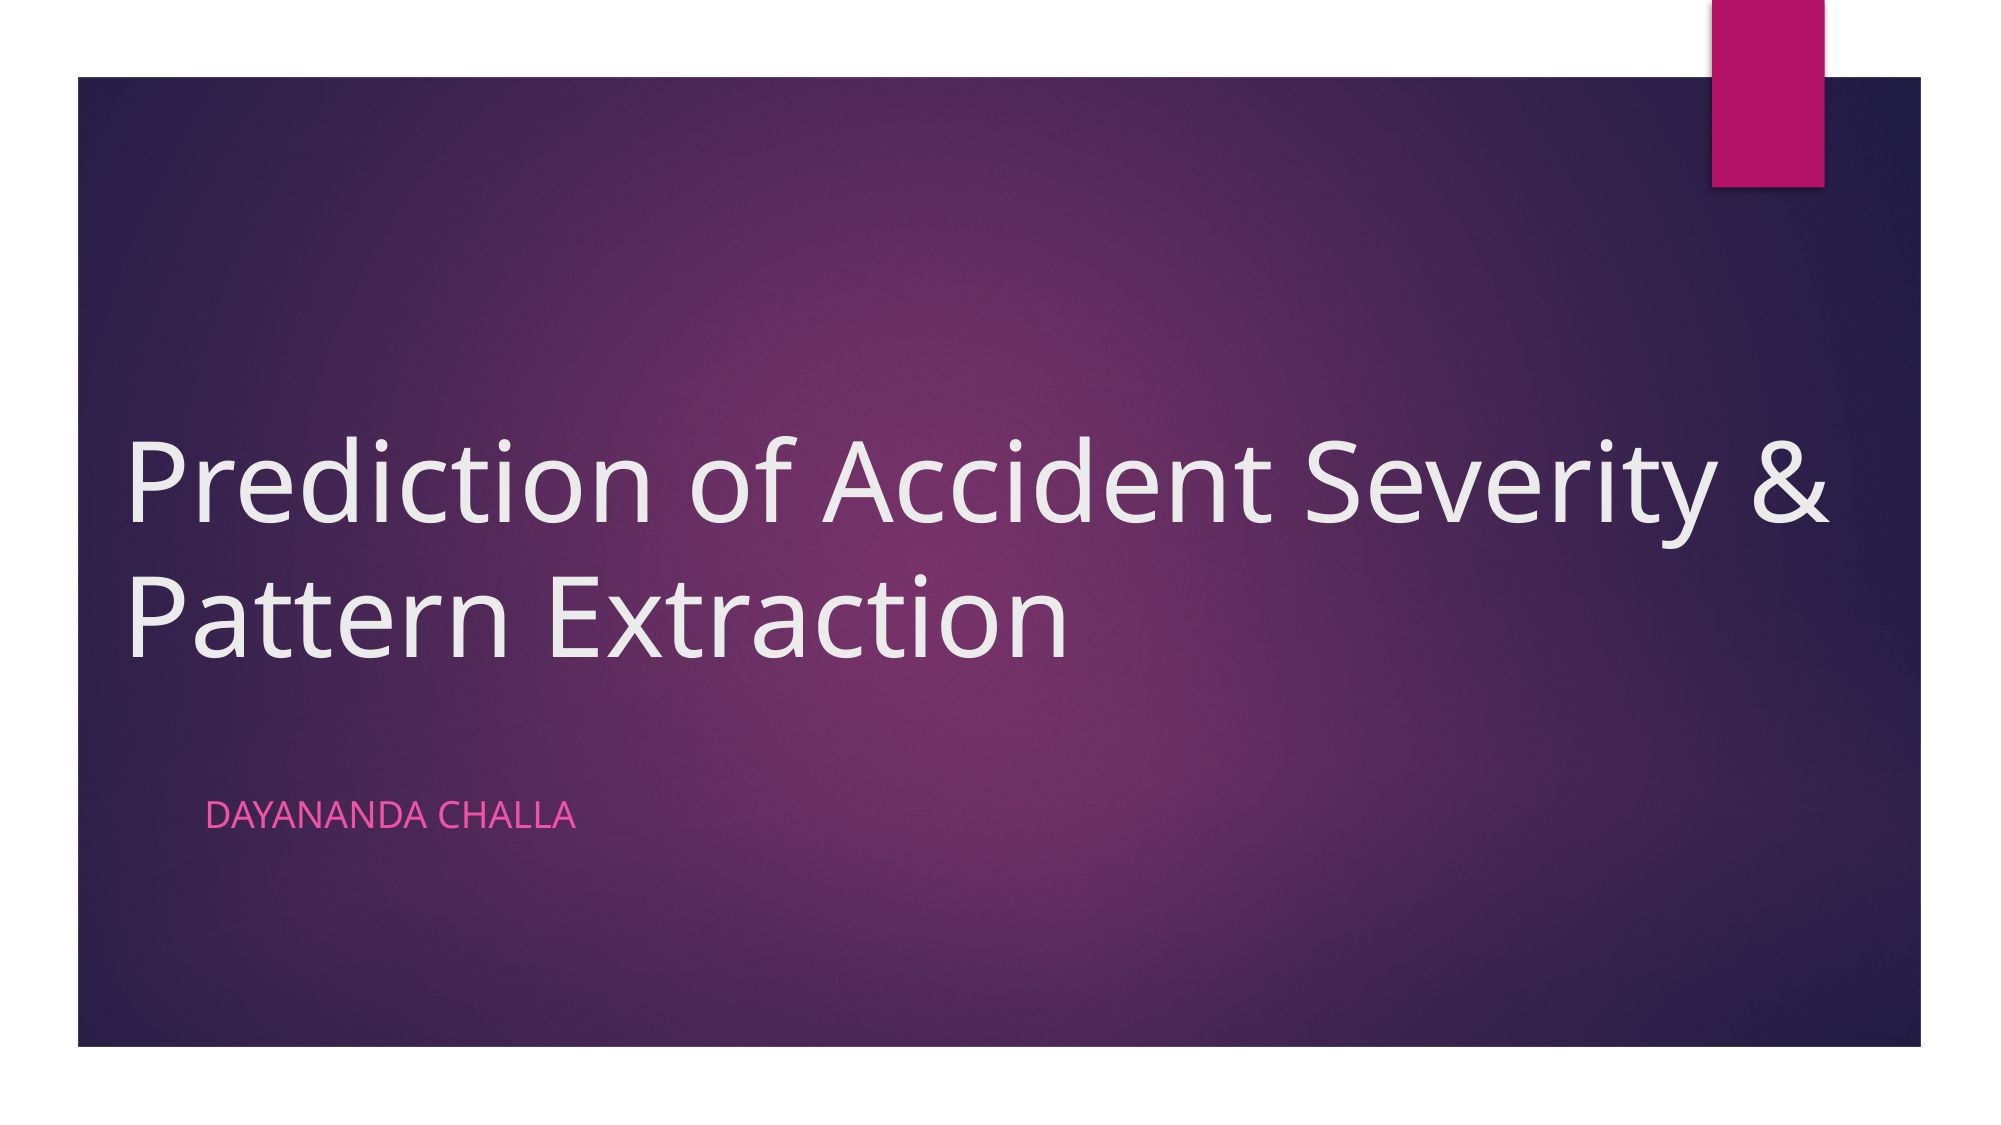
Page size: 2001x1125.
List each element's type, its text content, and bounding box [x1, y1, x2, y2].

subtitle DAYANANDA CHALLA [189, 783, 1638, 925]
title Prediction of Accident Severity & Pattern Extraction [107, 248, 1908, 688]
